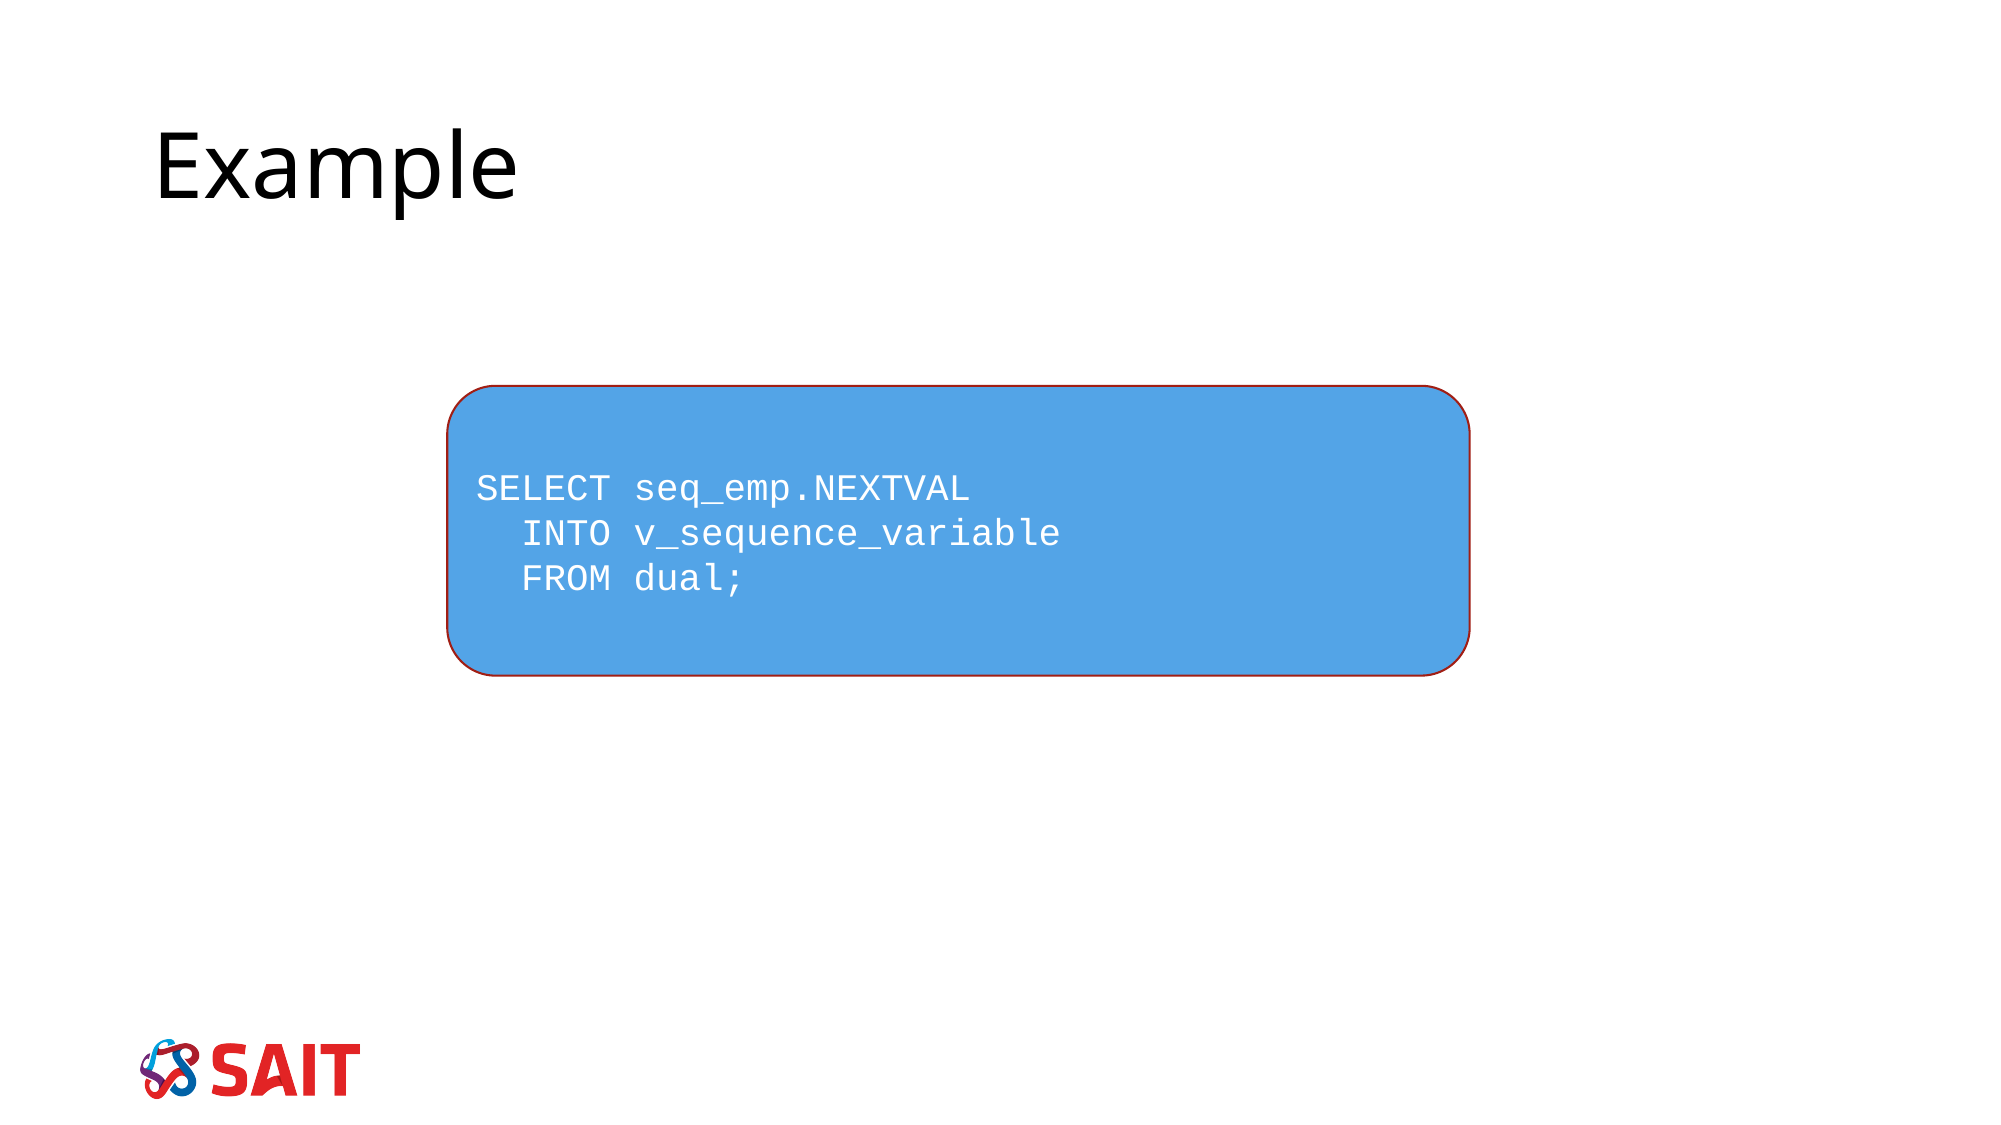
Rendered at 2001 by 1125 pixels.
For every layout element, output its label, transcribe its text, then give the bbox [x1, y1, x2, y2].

title Example [137, 59, 1863, 278]
picture [114, 1013, 386, 1125]
text_box SELECT seq_emp.NEXTVAL INTO v_sequence_variable FROM dual; [446, 384, 1471, 677]
